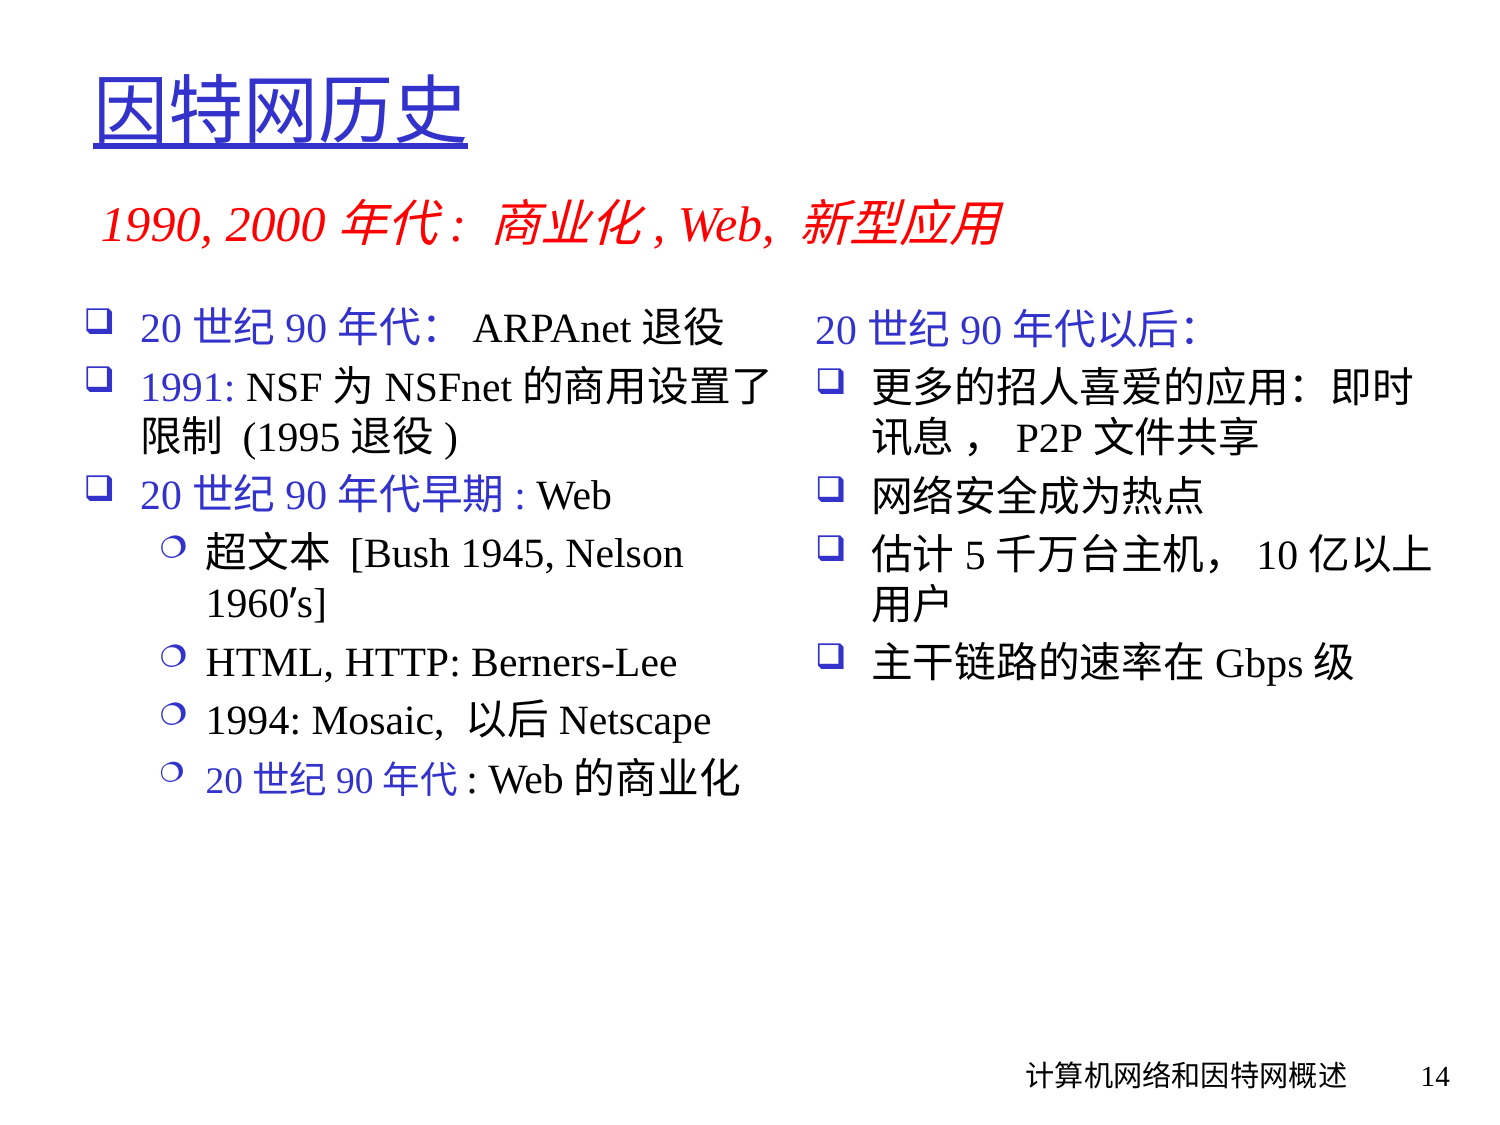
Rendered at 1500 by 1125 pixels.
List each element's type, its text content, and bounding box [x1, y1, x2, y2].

list 20世纪90年代以后： 更多的招人喜爱的应用：即时讯息 ，P2P文件共享 网络安全成为热点 估计5千万台主机，10亿以上用户 主干链路的速率在Gbps级 [800, 295, 1451, 1025]
list 20世纪90年代：ARPAnet退役 1991: NSF为NSFnet的商用设置了限制 (1995退役) 20世纪90年代早期: Web 超文本 [Bush 1945, Nelson 1960’s] HTML, HTTP: Berners-Lee 1994: Mosaic, 以后Netscape 20世纪90年代: Web的商业化 [68, 293, 803, 1025]
title 因特网历史 [78, 54, 1354, 161]
footer 计算机网络和因特网概述 [887, 1049, 1362, 1125]
text_box 1990, 2000年代: 商业化, Web, 新型应用 [85, 168, 1393, 275]
slide_number 14 [1362, 1049, 1466, 1125]
